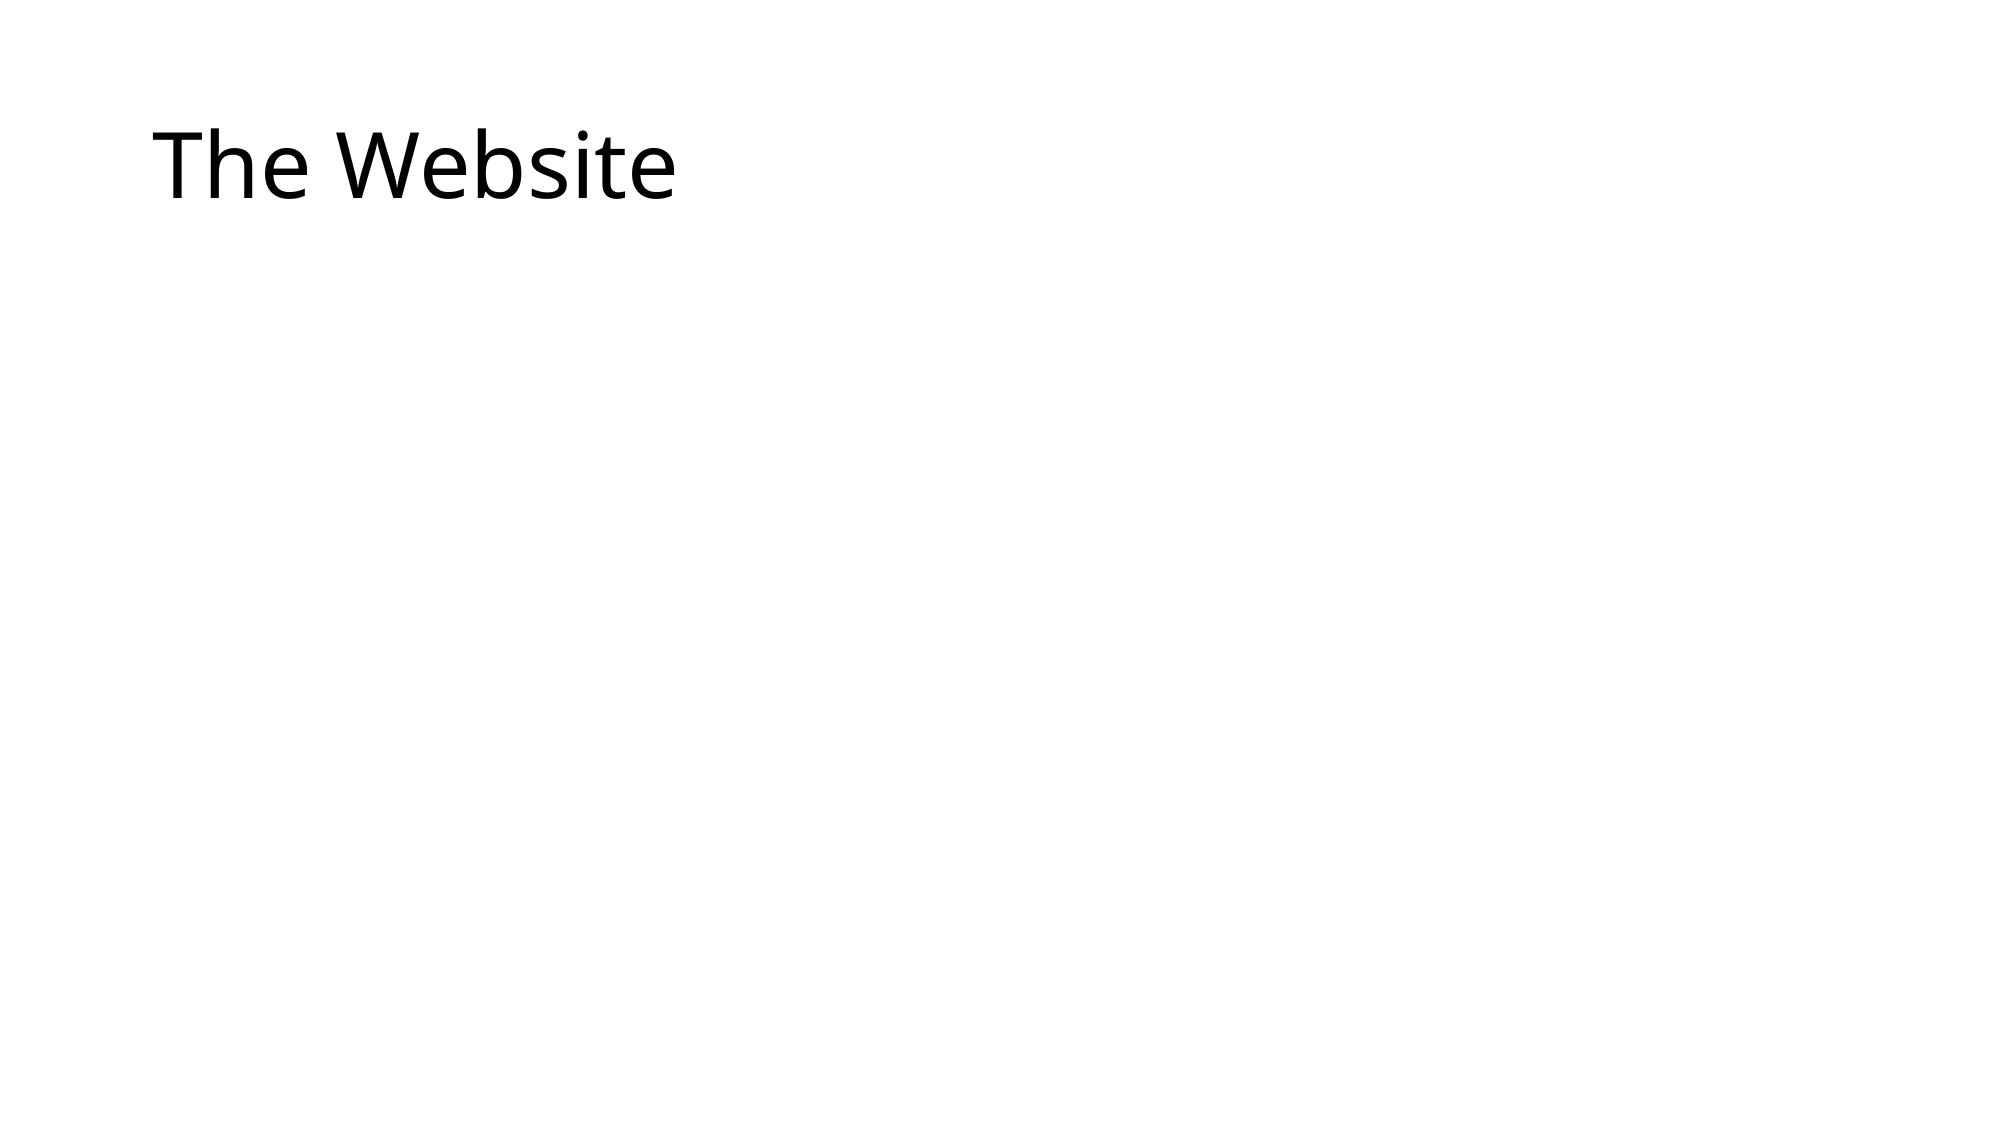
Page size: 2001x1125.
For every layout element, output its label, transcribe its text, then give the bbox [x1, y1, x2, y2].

title The Website [137, 59, 1863, 278]
